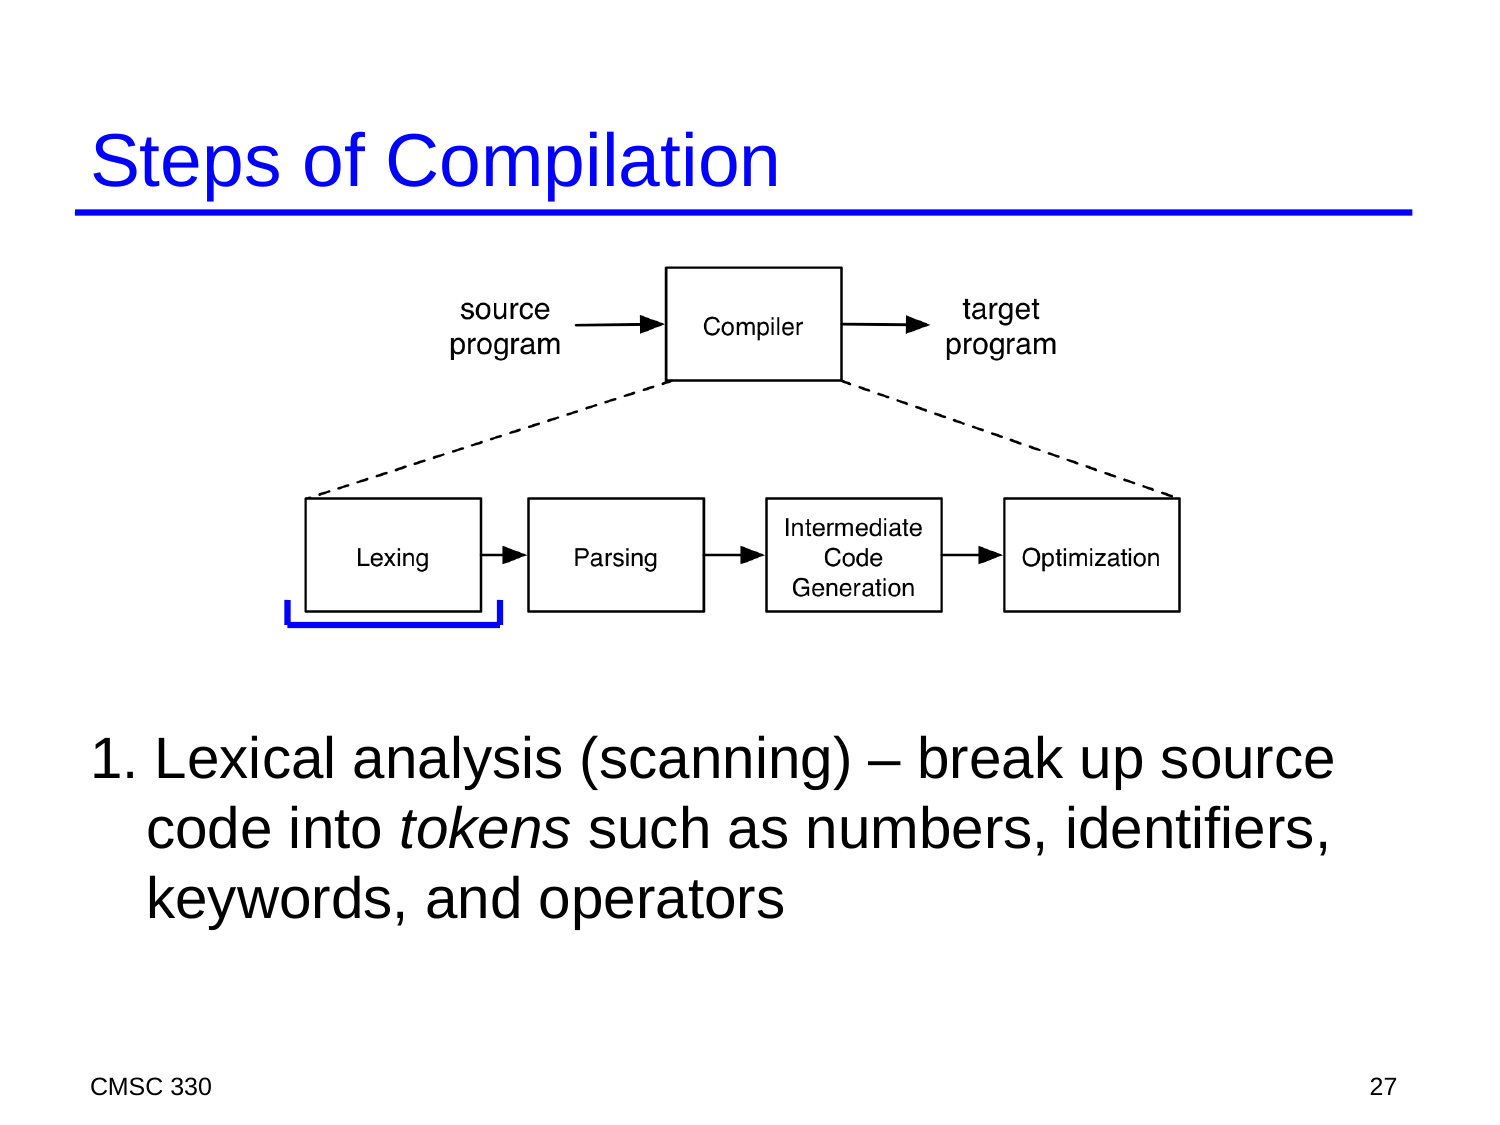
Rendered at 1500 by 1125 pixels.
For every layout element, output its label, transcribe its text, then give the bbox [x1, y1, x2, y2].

footer CMSC 330 [75, 1062, 988, 1100]
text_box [287, 599, 501, 626]
slide_number 27 [1100, 1062, 1413, 1100]
list 1. Lexical analysis (scanning) – break up source code into tokens such as numbers, identifiers, keywords, and operators [75, 712, 1413, 1050]
picture [299, 262, 1184, 616]
title Steps of Compilation [75, 99, 1413, 213]
